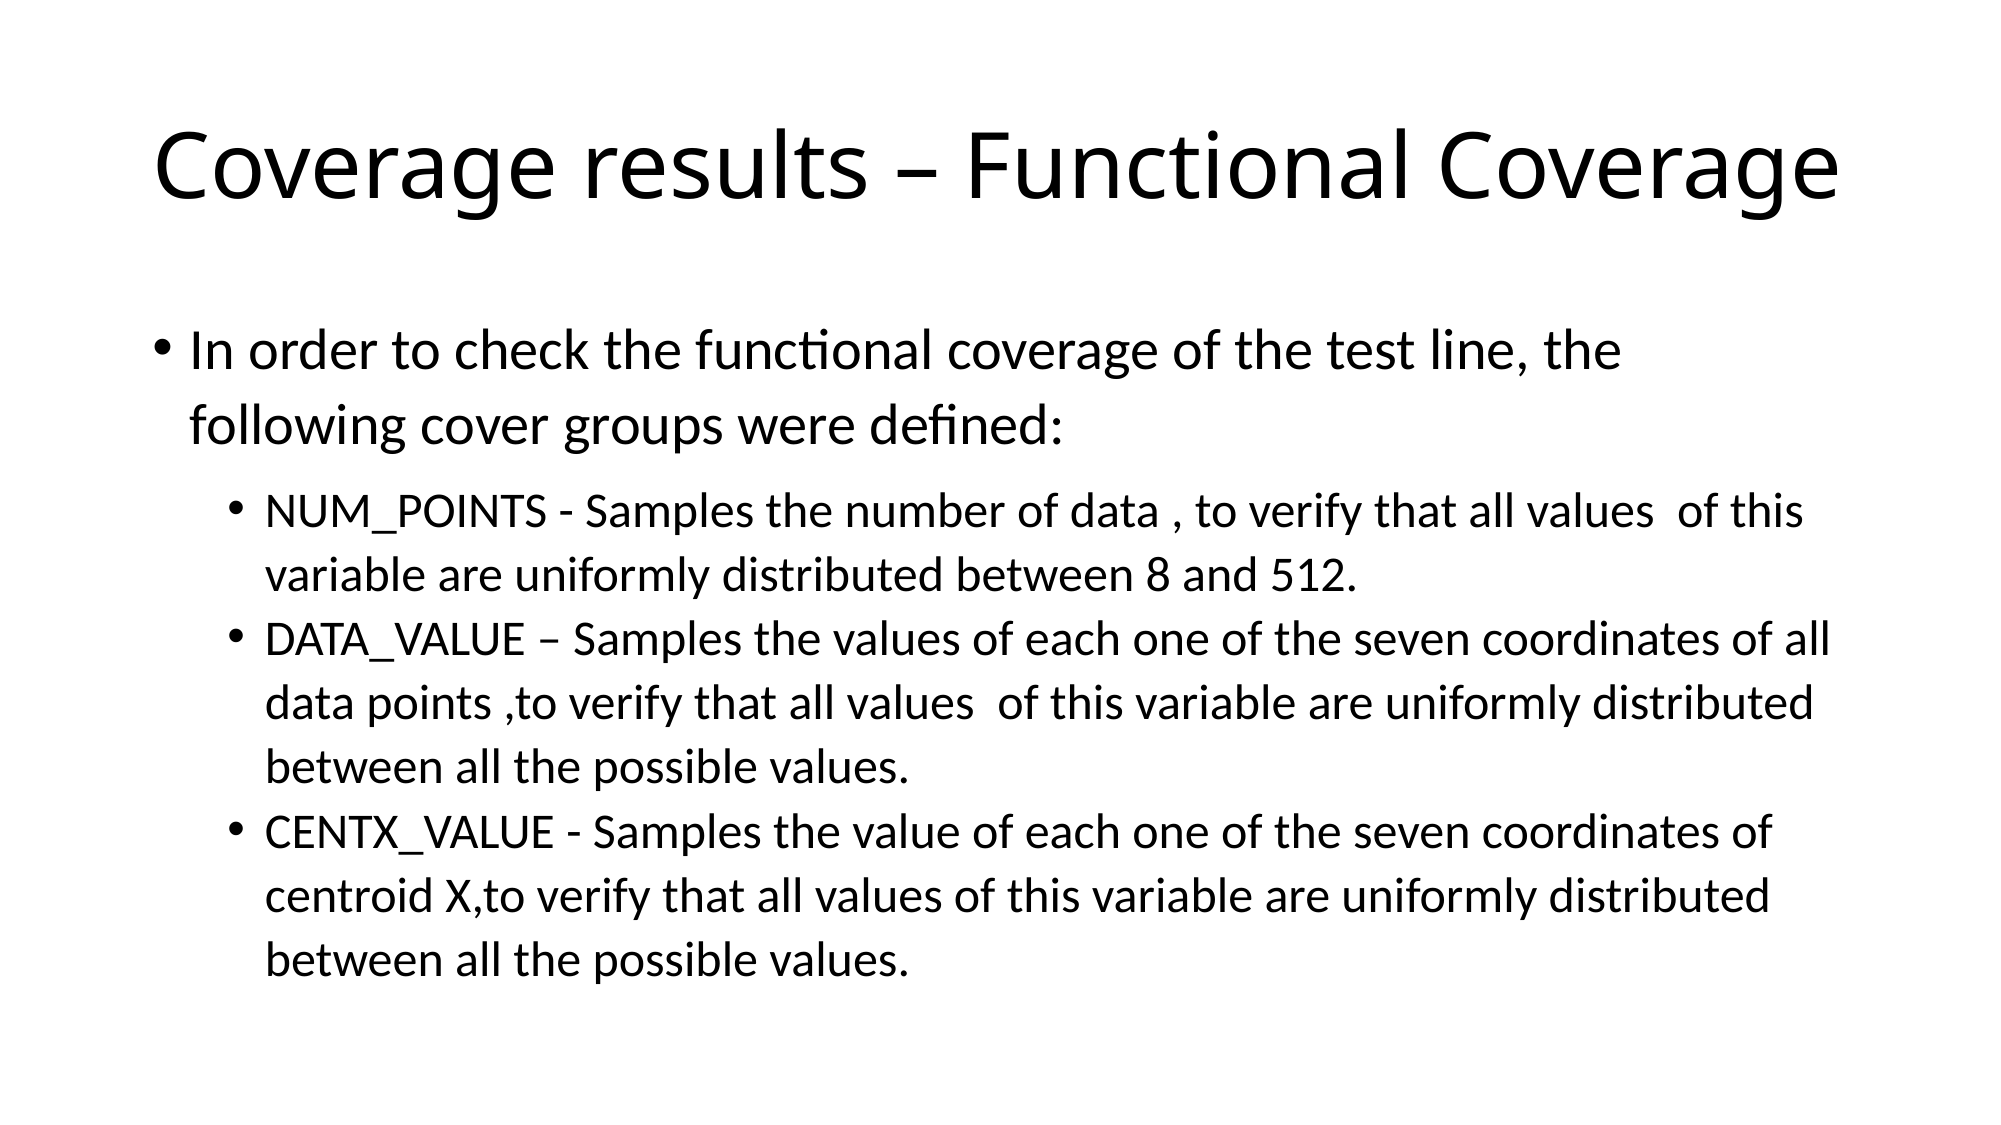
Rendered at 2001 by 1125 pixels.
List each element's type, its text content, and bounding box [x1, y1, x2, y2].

list In order to check the functional coverage of the test line, the following cover groups were defined: NUM_POINTS - Samples the number of data , to verify that all values of this variable are uniformly distributed between 8 and 512. DATA_VALUE – Samples the values of each one of the seven coordinates of all data points ,to verify that all values of this variable are uniformly distributed between all the possible values. CENTX_VALUE - Samples the value of each one of the seven coordinates of centroid X,to verify that all values of this variable are uniformly distributed between all the possible values. [137, 299, 1863, 1014]
title Coverage results – Functional Coverage [137, 59, 1863, 278]
